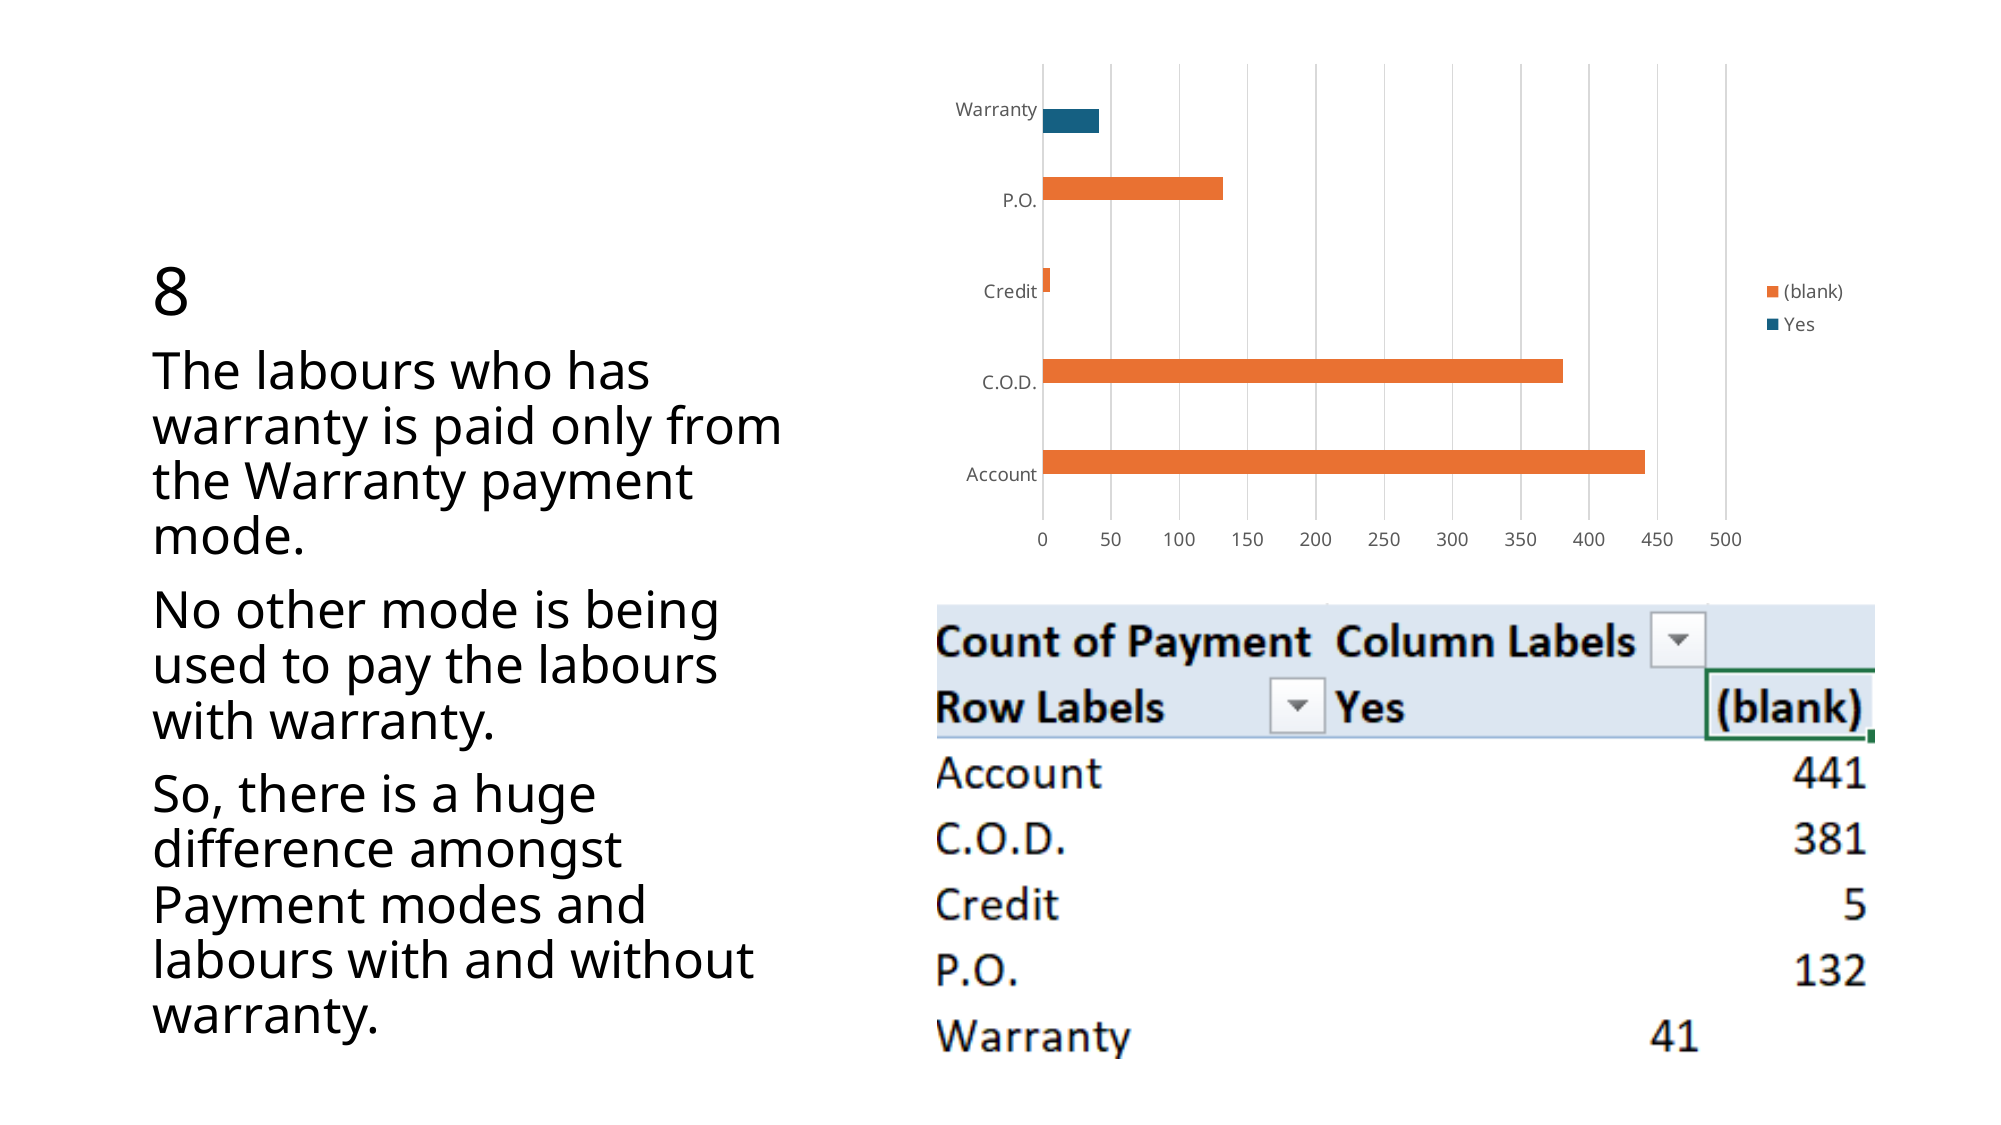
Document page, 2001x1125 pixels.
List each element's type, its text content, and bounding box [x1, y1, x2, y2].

title 8 [137, 75, 783, 337]
chart [936, 52, 1863, 563]
list The labours who has warranty is paid only from the Warranty payment mode. No other mode is being used to pay the labours with warranty. So, there is a huge difference amongst Payment modes and labours with and without warranty. [137, 337, 834, 1059]
picture [936, 603, 1876, 1060]
